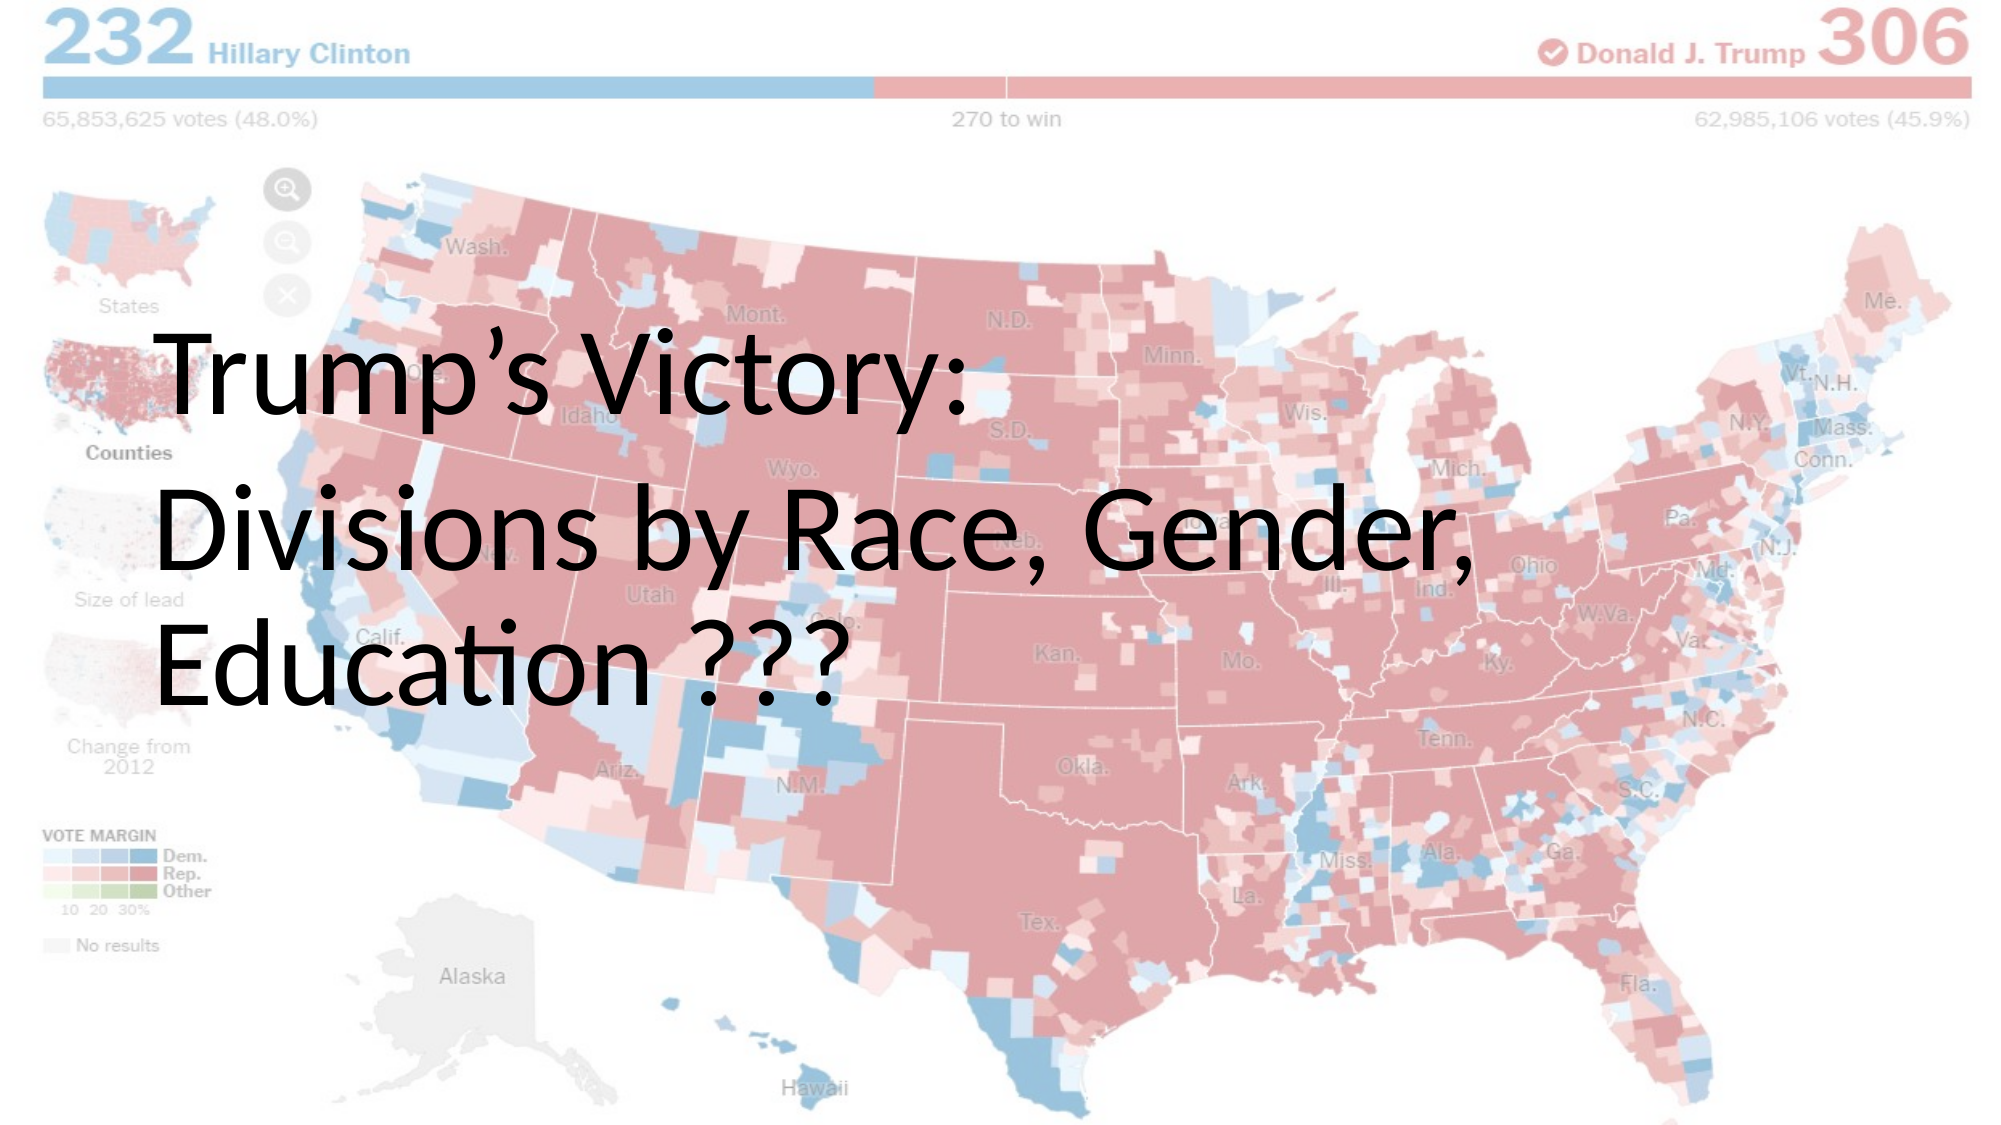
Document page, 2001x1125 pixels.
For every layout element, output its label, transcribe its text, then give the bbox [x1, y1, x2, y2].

list Trump’s Victory: Divisions by Race, Gender, Education ??? [137, 299, 1863, 1014]
